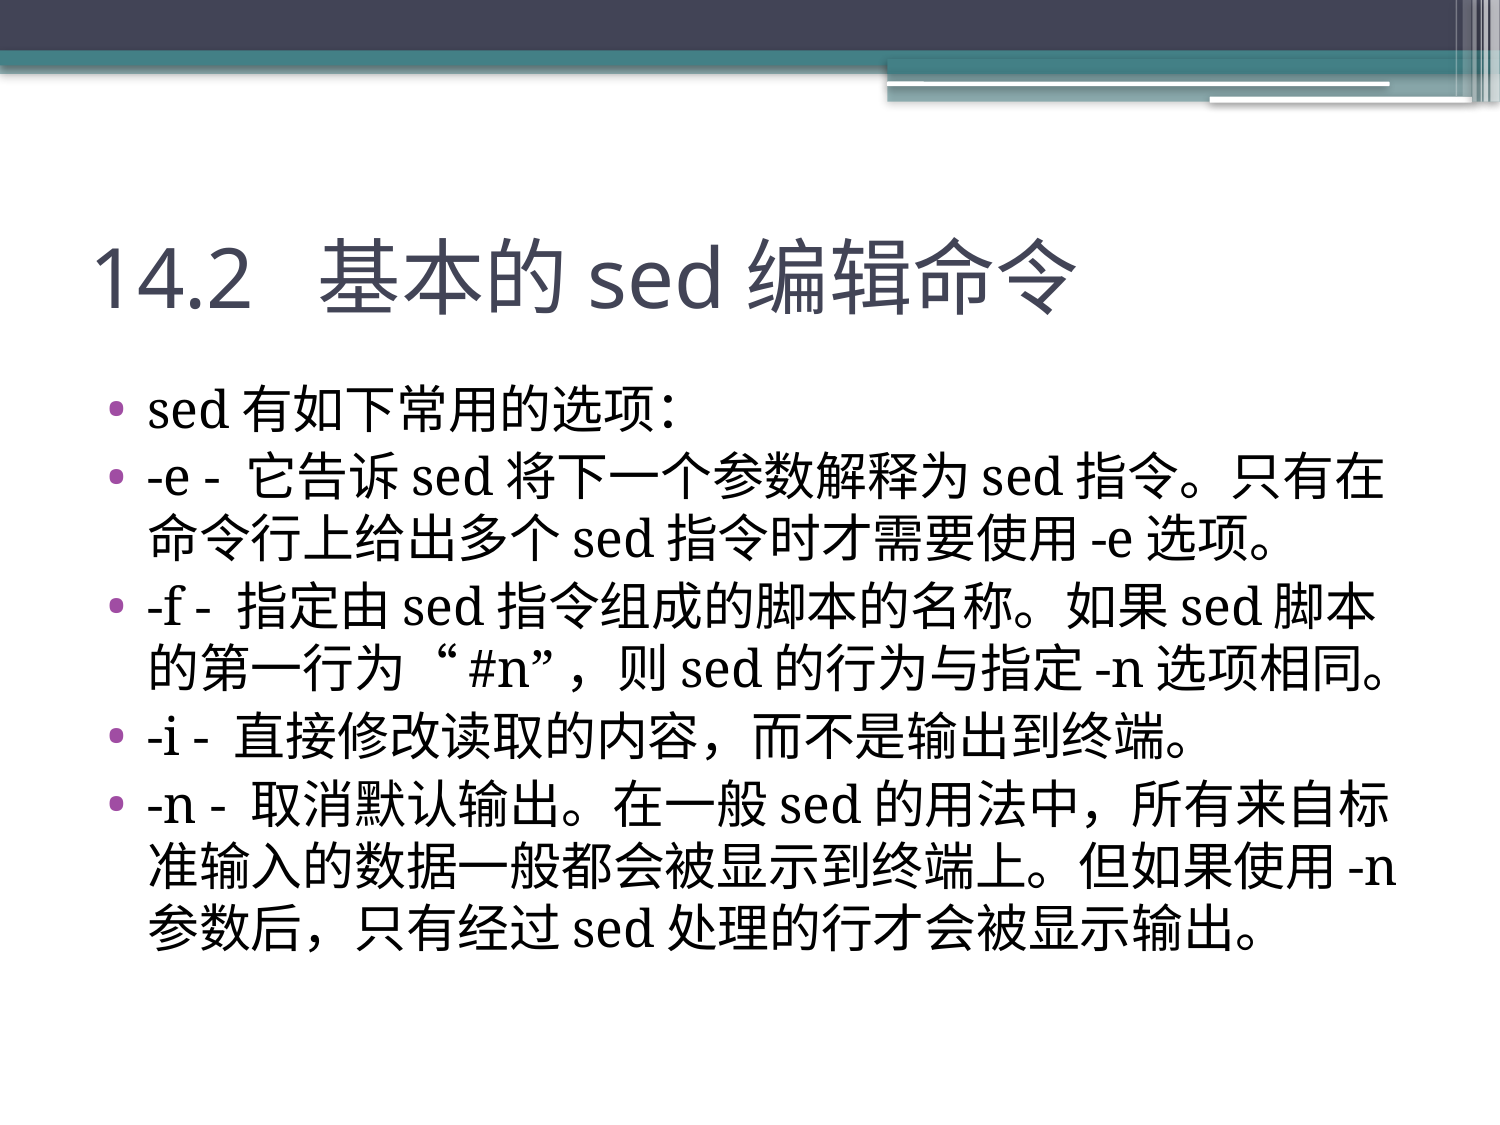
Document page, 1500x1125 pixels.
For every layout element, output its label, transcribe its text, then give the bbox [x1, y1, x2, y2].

title 14.2 基本的sed编辑命令 [75, 187, 1425, 363]
list sed有如下常用的选项： -e - 它告诉sed将下一个参数解释为sed指令。只有在命令行上给出多个sed指令时才需要使用-e选项。 -f - 指定由sed指令组成的脚本的名称。如果sed脚本的第一行为“#n”，则sed的行为与指定-n选项相同。 -i - 直接修改读取的内容，而不是输出到终端。 -n - 取消默认输出。在一般sed的用法中，所有来自标准输入的数据一般都会被显示到终端上。但如果使用-n参数后，只有经过sed处理的行才会被显示输出。 [75, 368, 1425, 1079]
